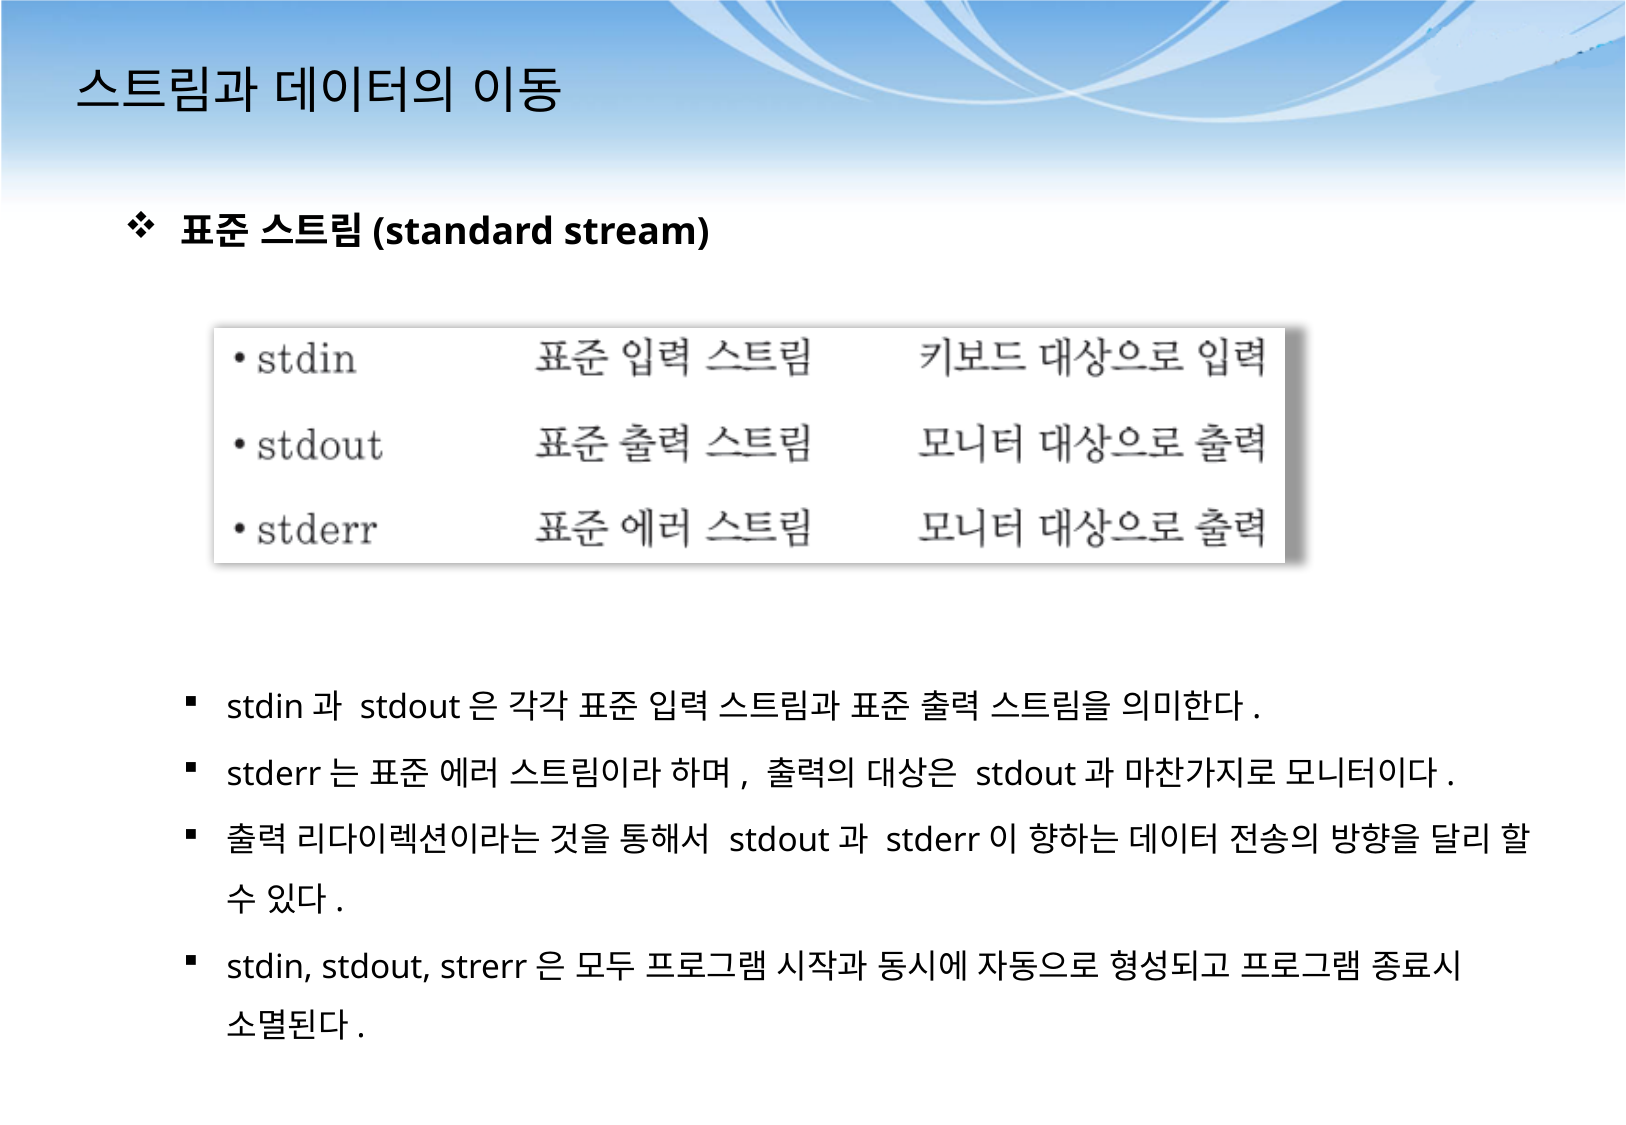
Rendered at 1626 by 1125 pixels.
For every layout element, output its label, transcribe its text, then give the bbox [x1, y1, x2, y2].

picture [0, 0, 1626, 1125]
list 표준 스트림(standard stream) stdin과 stdout은 각각 표준 입력 스트림과 표준 출력 스트림을 의미한다. stderr는 표준 에러 스트림이라 하며, 출력의 대상은 stdout과 마찬가지로 모니터이다. 출력 리다이렉션이라는 것을 통해서 stdout과 stderr이 향하는 데이터 전송의 방향을 달리 할 수 있다. stdin, stdout, strerr은 모두 프로그램 시작과 동시에 자동으로 형성되고 프로그램 종료시 소멸된다. [109, 198, 1575, 1083]
title 스트림과 데이터의 이동 [60, 48, 1001, 130]
